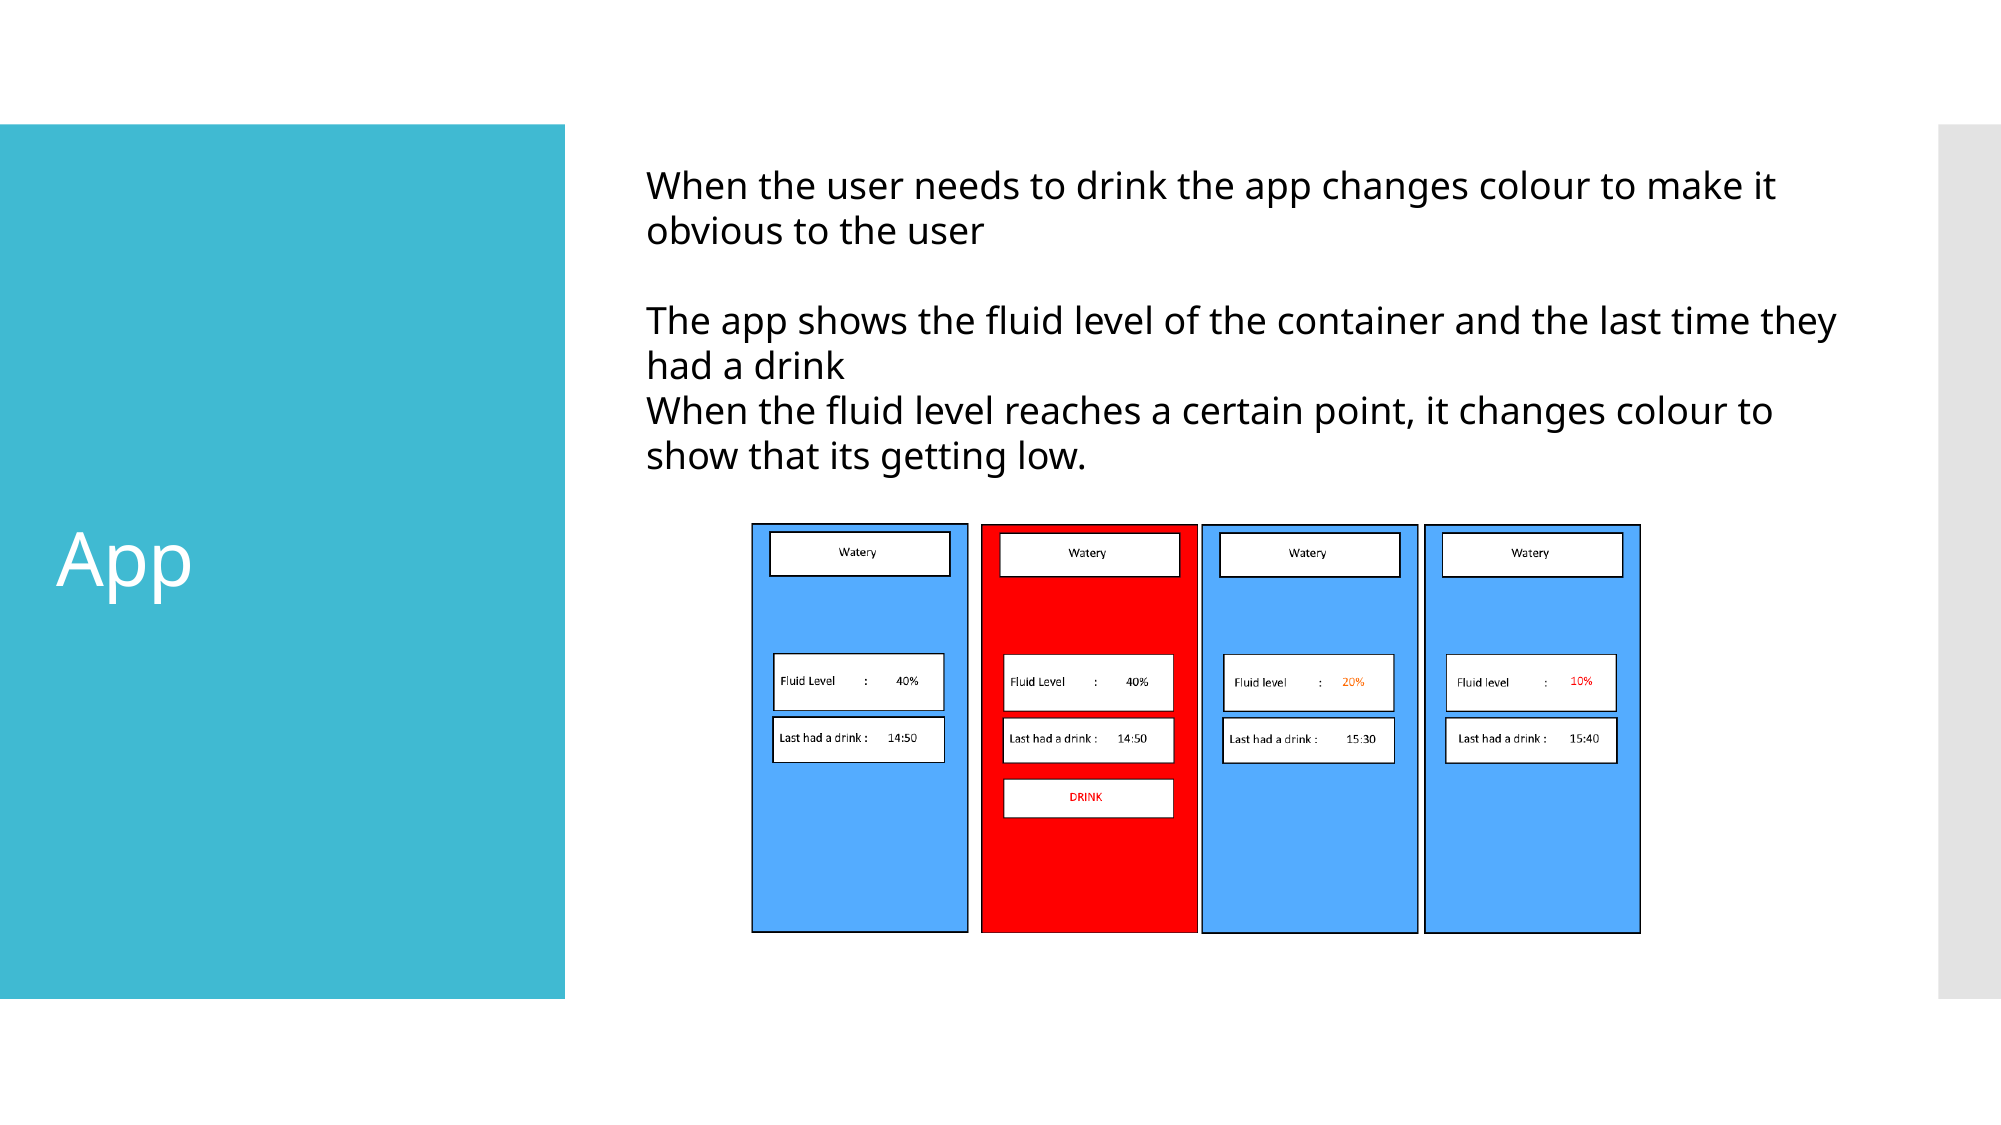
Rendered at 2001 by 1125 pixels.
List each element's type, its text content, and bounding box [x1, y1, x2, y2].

text_box When the user needs to drink the app changes colour to make it obvious to the user The app shows the fluid level of the container and the last time they had a drink When the fluid level reaches a certain point, it changes colour to show that its getting low. [631, 154, 1854, 485]
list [711, 491, 1832, 971]
title App [41, 184, 525, 940]
